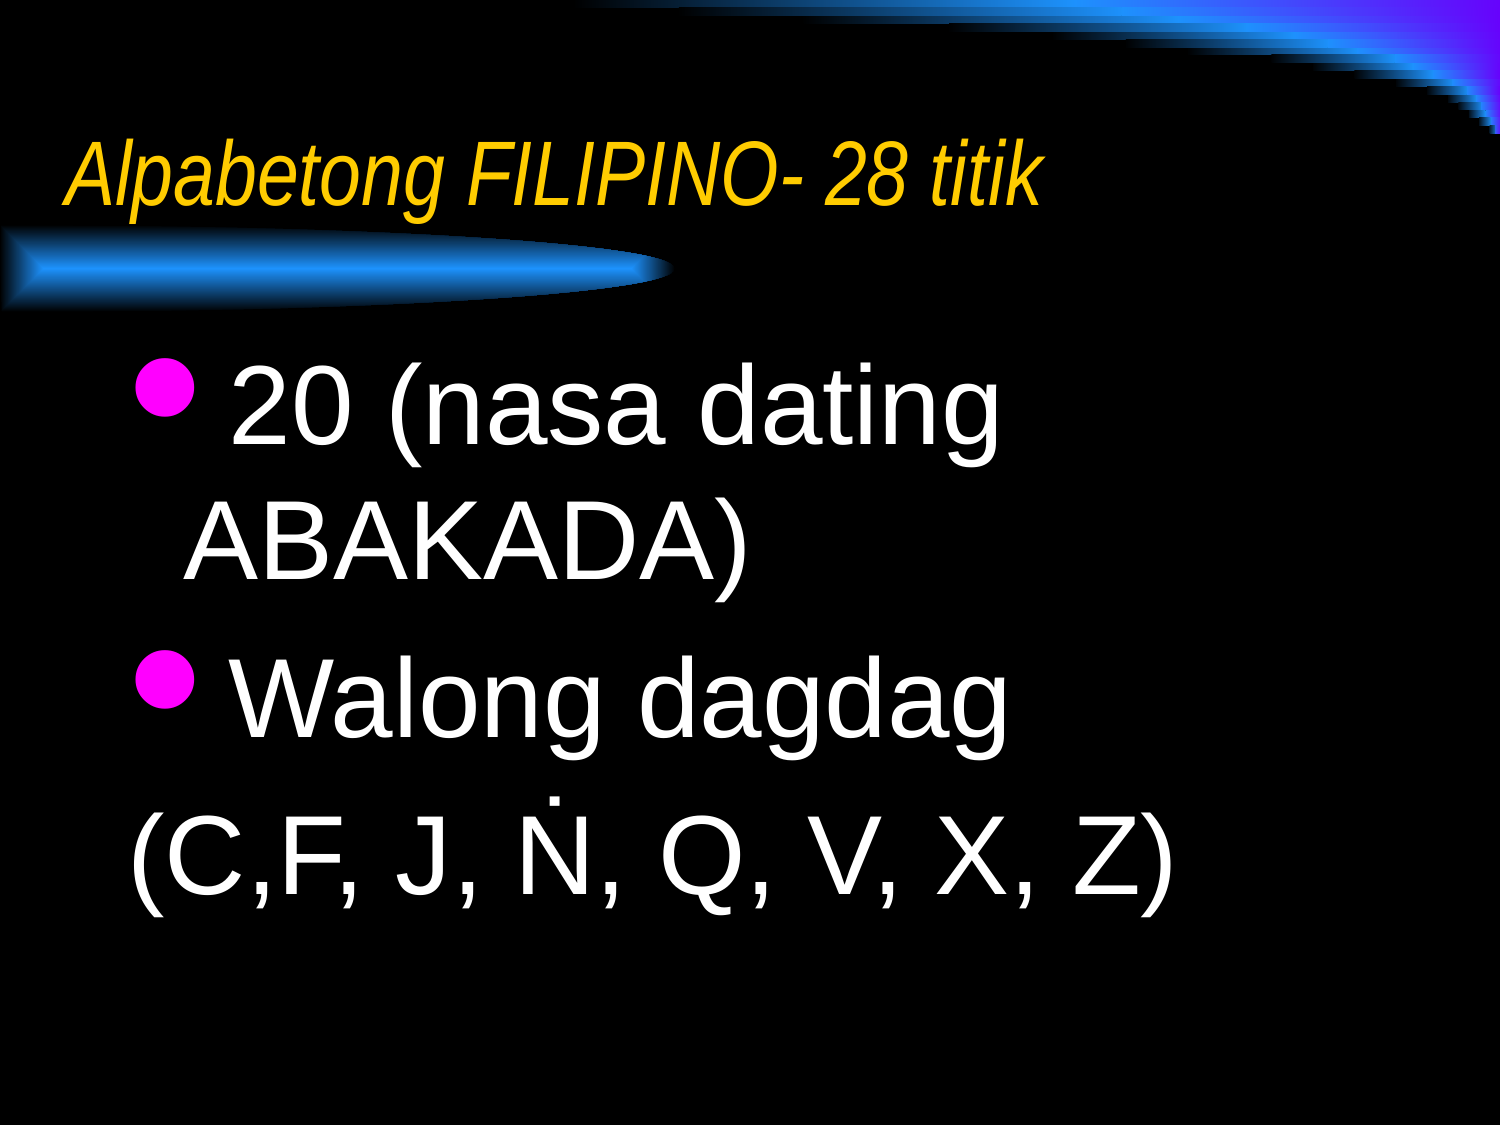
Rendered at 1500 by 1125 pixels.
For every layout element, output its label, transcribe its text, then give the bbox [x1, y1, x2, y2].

title Alpabetong FILIPINO- 28 titik [49, 74, 1326, 263]
list 20 (nasa dating ABAKADA) Walong dagdag (C,F, J, Ṅ, Q, V, X, Z) [112, 324, 1388, 1001]
